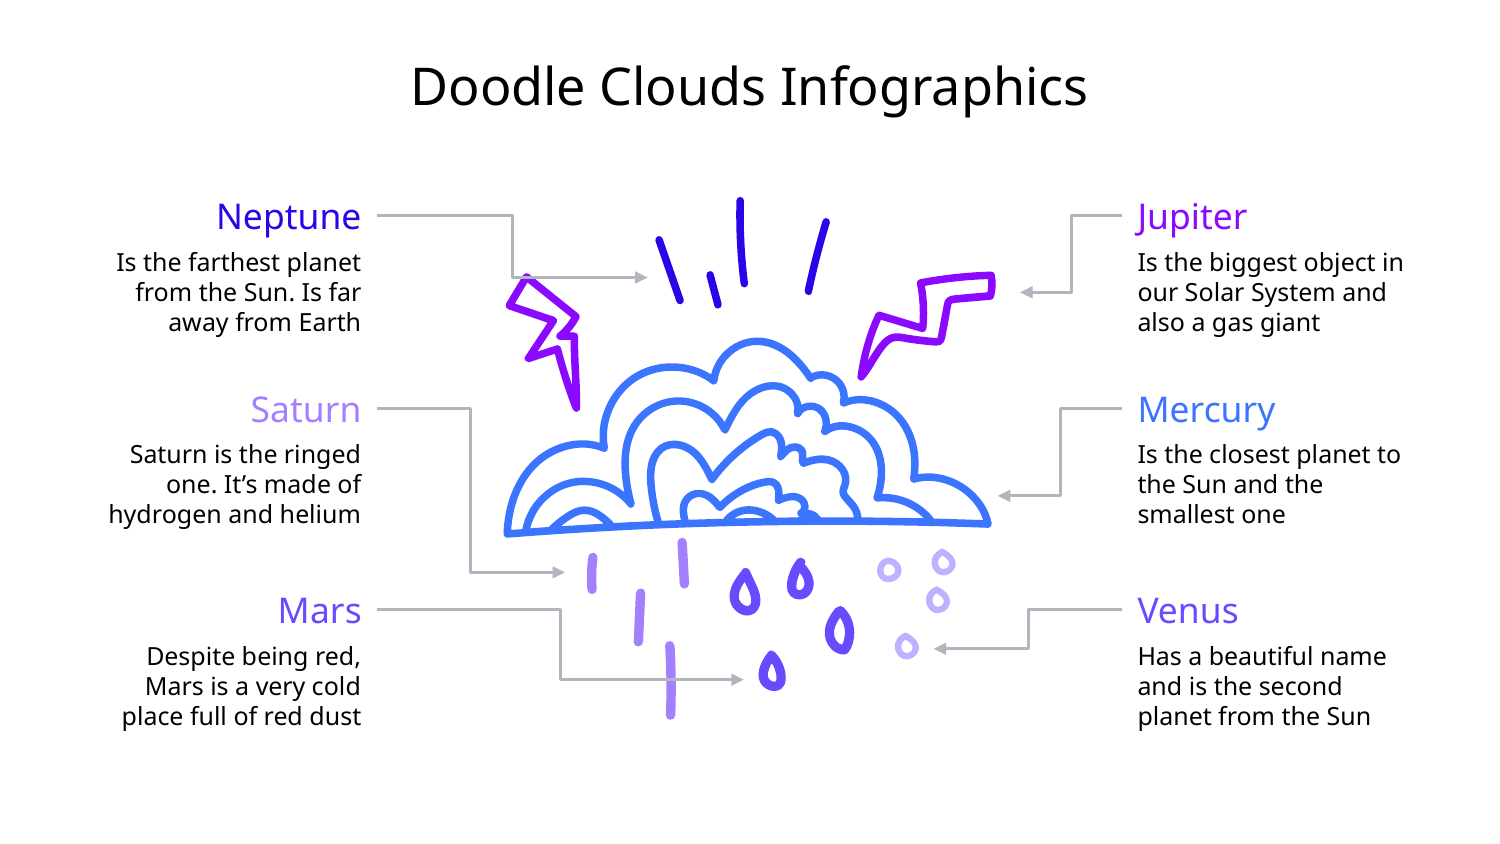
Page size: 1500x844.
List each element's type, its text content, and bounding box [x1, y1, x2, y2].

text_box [73, 586, 377, 737]
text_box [1122, 384, 1426, 536]
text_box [586, 688, 690, 720]
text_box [1122, 192, 1426, 343]
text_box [73, 384, 377, 536]
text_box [876, 548, 958, 660]
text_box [997, 408, 1123, 497]
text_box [73, 192, 377, 343]
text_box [728, 557, 856, 692]
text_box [376, 408, 566, 573]
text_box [586, 537, 690, 607]
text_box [376, 609, 745, 680]
title Doodle Clouds Infographics [67, 38, 1433, 133]
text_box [933, 609, 1123, 650]
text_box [1122, 586, 1426, 737]
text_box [504, 271, 997, 412]
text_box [1019, 215, 1123, 293]
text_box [654, 196, 831, 269]
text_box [376, 215, 648, 278]
text_box [570, 420, 992, 534]
